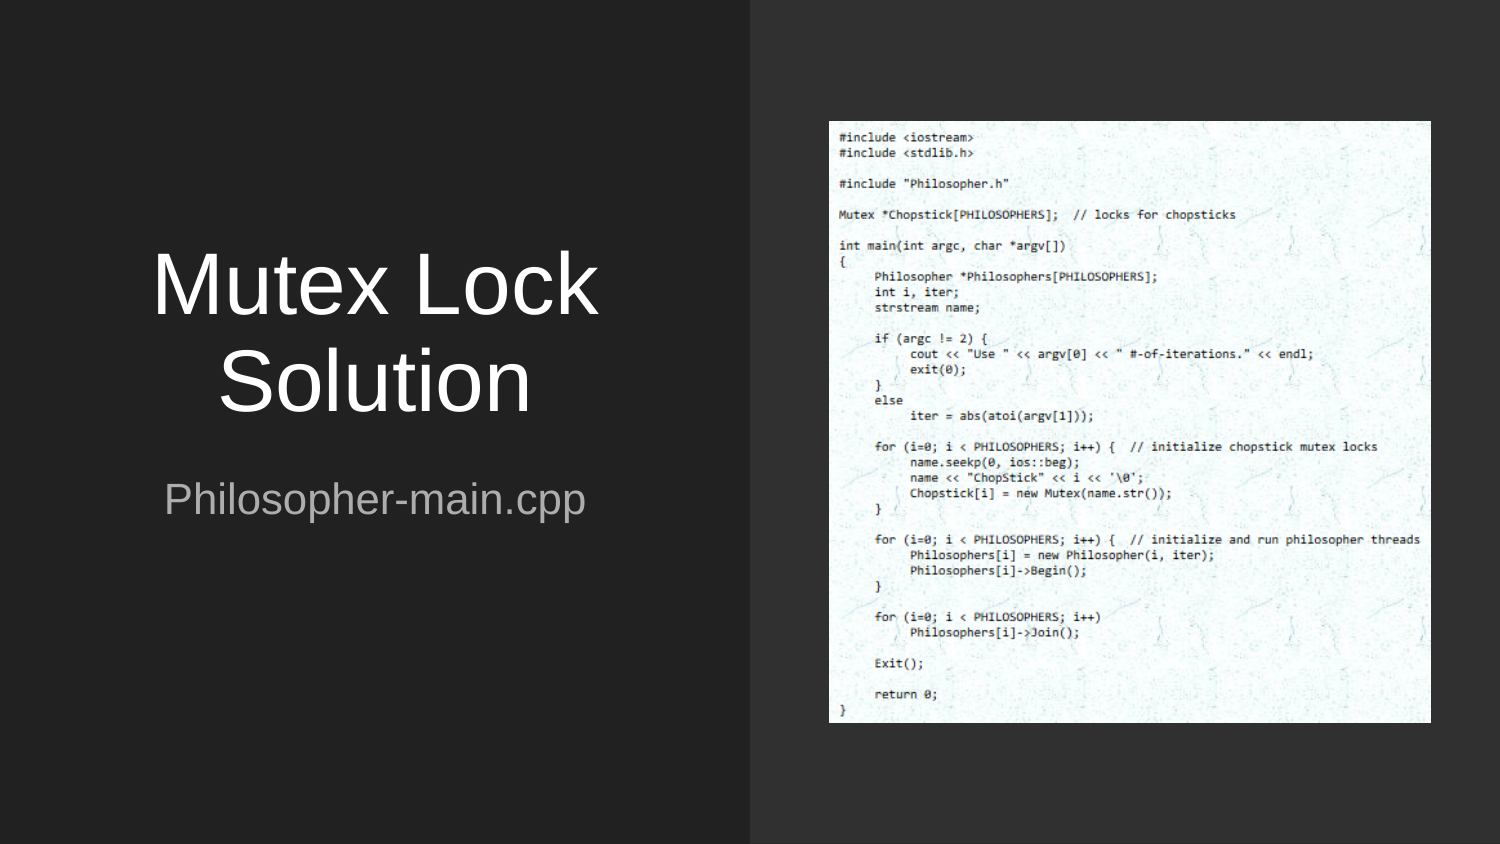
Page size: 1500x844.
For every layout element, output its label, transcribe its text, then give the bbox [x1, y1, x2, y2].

subtitle Philosopher-main.cpp [43, 459, 708, 663]
title Mutex Lock Solution [43, 202, 708, 446]
picture [829, 120, 1432, 723]
list [897, 118, 1443, 639]
